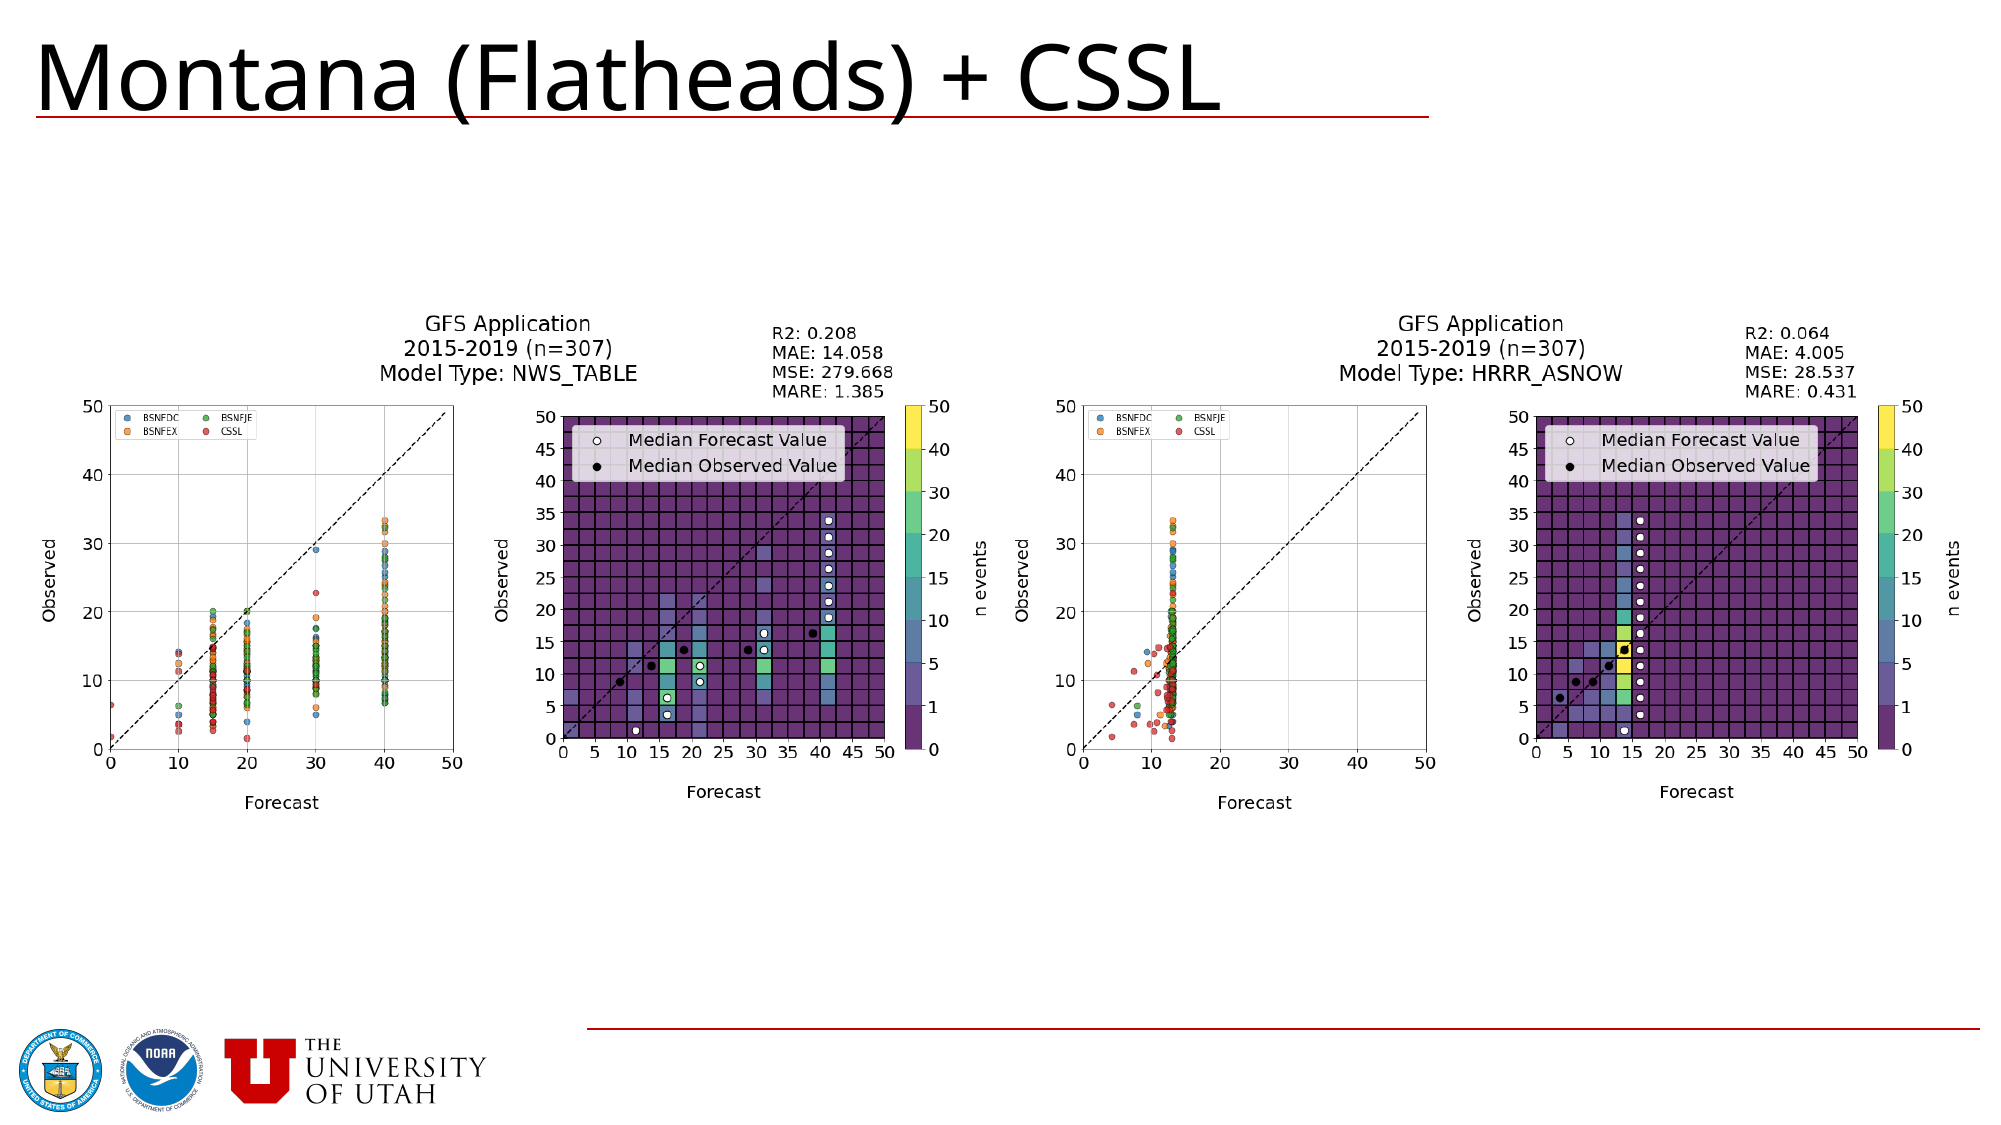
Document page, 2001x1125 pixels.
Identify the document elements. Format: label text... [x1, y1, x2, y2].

picture [19, 1080, 50, 1112]
picture [120, 1029, 203, 1112]
picture [82, 1087, 93, 1102]
picture [70, 1029, 102, 1060]
picture [28, 1039, 92, 1102]
picture [221, 1036, 488, 1109]
picture [79, 1038, 91, 1049]
picture [1008, 308, 1968, 817]
picture [38, 1035, 47, 1041]
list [35, 308, 995, 817]
title Montana (Flatheads) + CSSL [18, 22, 1744, 139]
picture [19, 1029, 51, 1061]
picture [71, 1081, 102, 1112]
